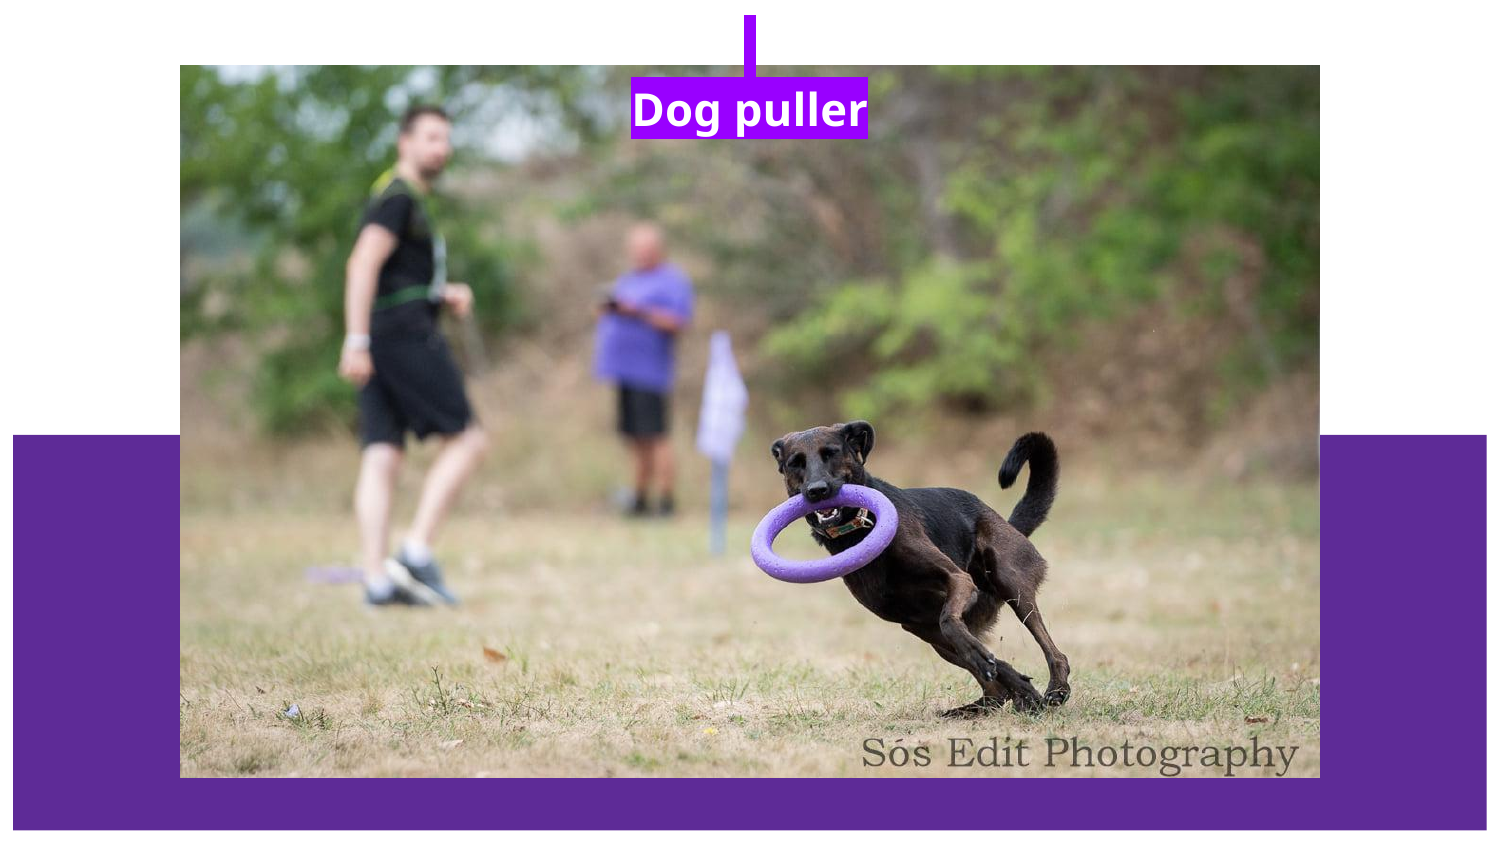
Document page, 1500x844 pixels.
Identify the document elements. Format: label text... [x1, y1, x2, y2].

picture [179, 65, 1321, 779]
title Dog puller [78, 0, 1422, 155]
